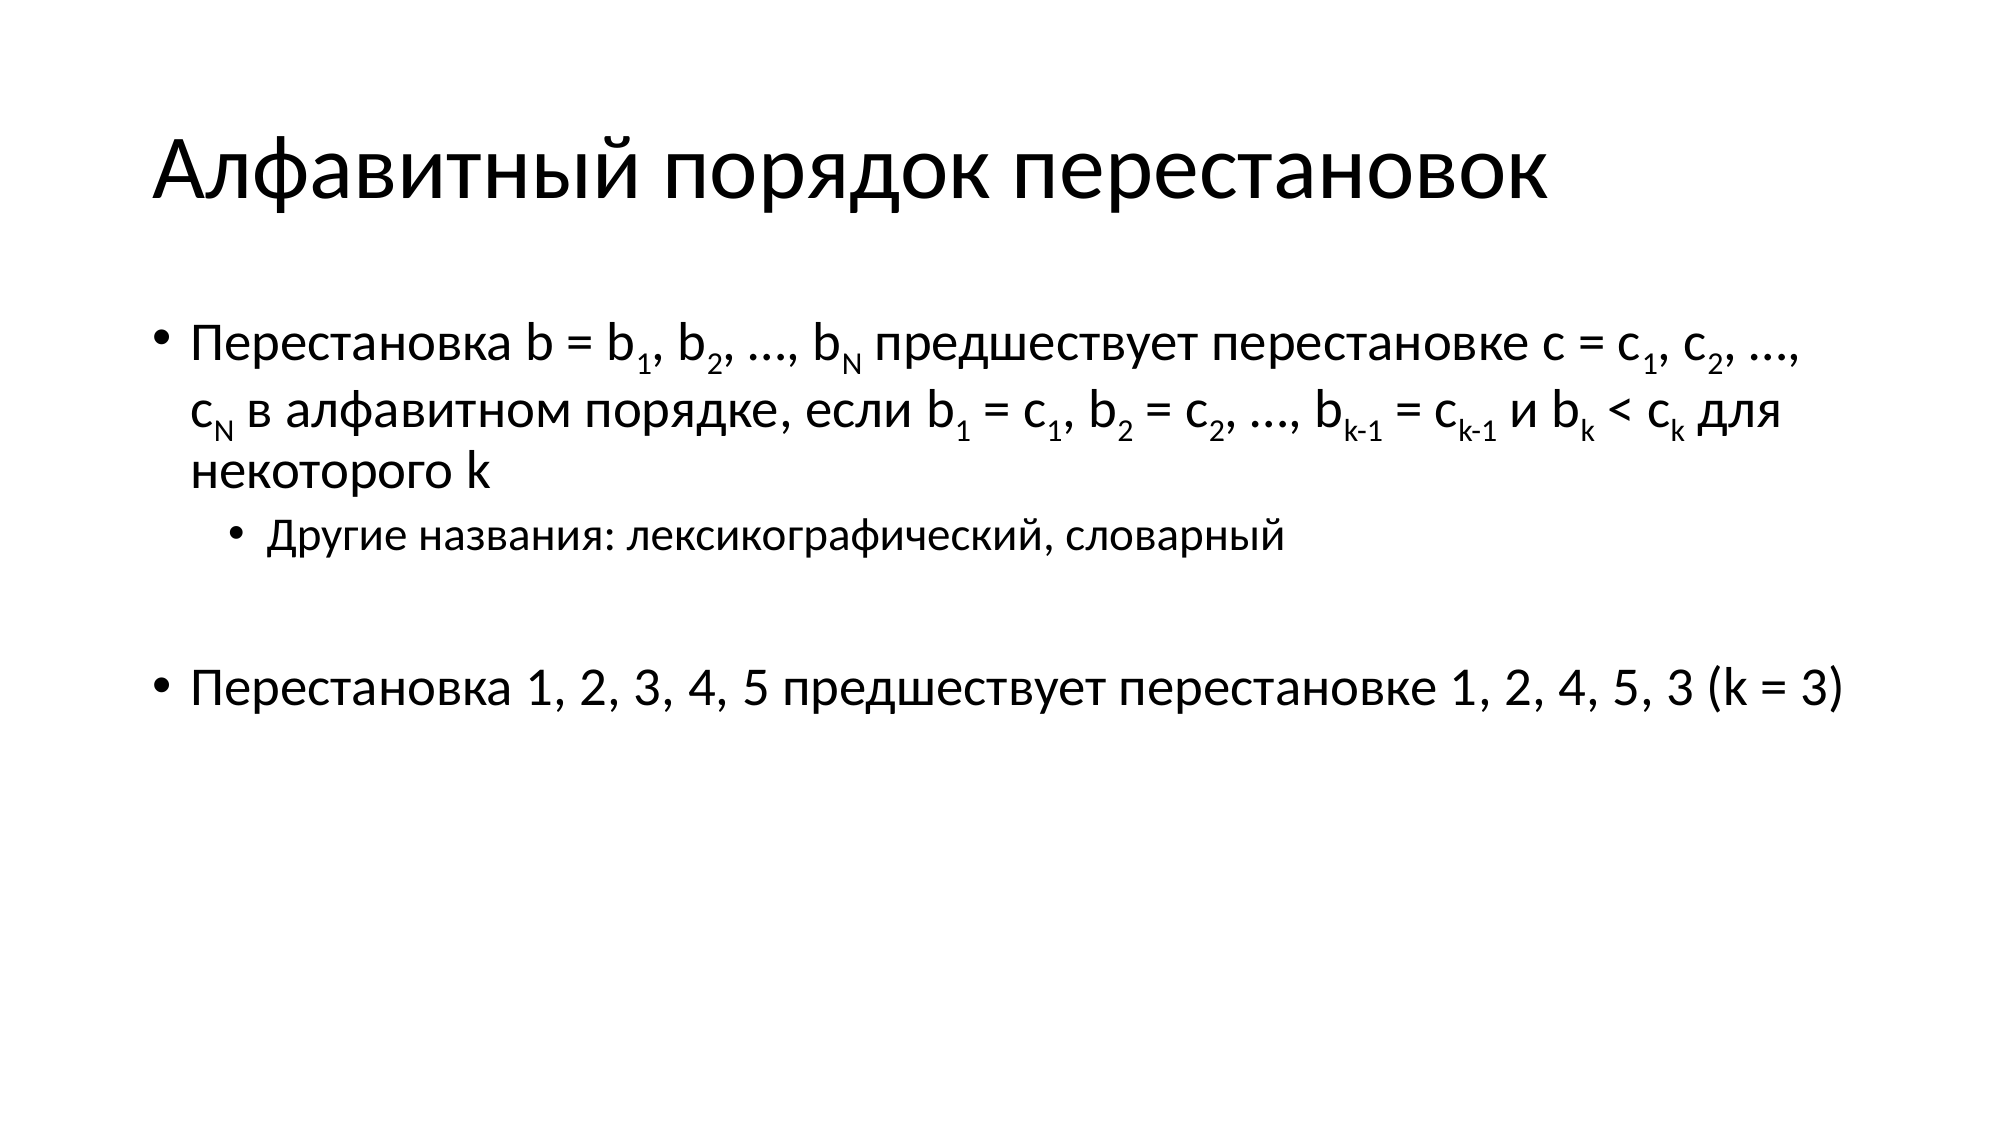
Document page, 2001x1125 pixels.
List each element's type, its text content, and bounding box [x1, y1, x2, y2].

list Перестановка b = b1, b2, …, bN предшествует перестановке c = c1, c2, …, cN в алфавитном порядке, если b1 = c1, b2 = c2, …, bk-1 = ck-1 и bk < сk для некоторого k Другие названия: лексико­графический, словарный Перестановка 1, 2, 3, 4, 5 предшествует перестановке 1, 2, 4, 5, 3 (k = 3) Алфавитный порядок является линейным min = 1, 2, 3, ..., N max = N, N-1, N-2, ..., 1 [137, 299, 1863, 1014]
title Алфавитный порядок перестановок [137, 59, 1863, 278]
